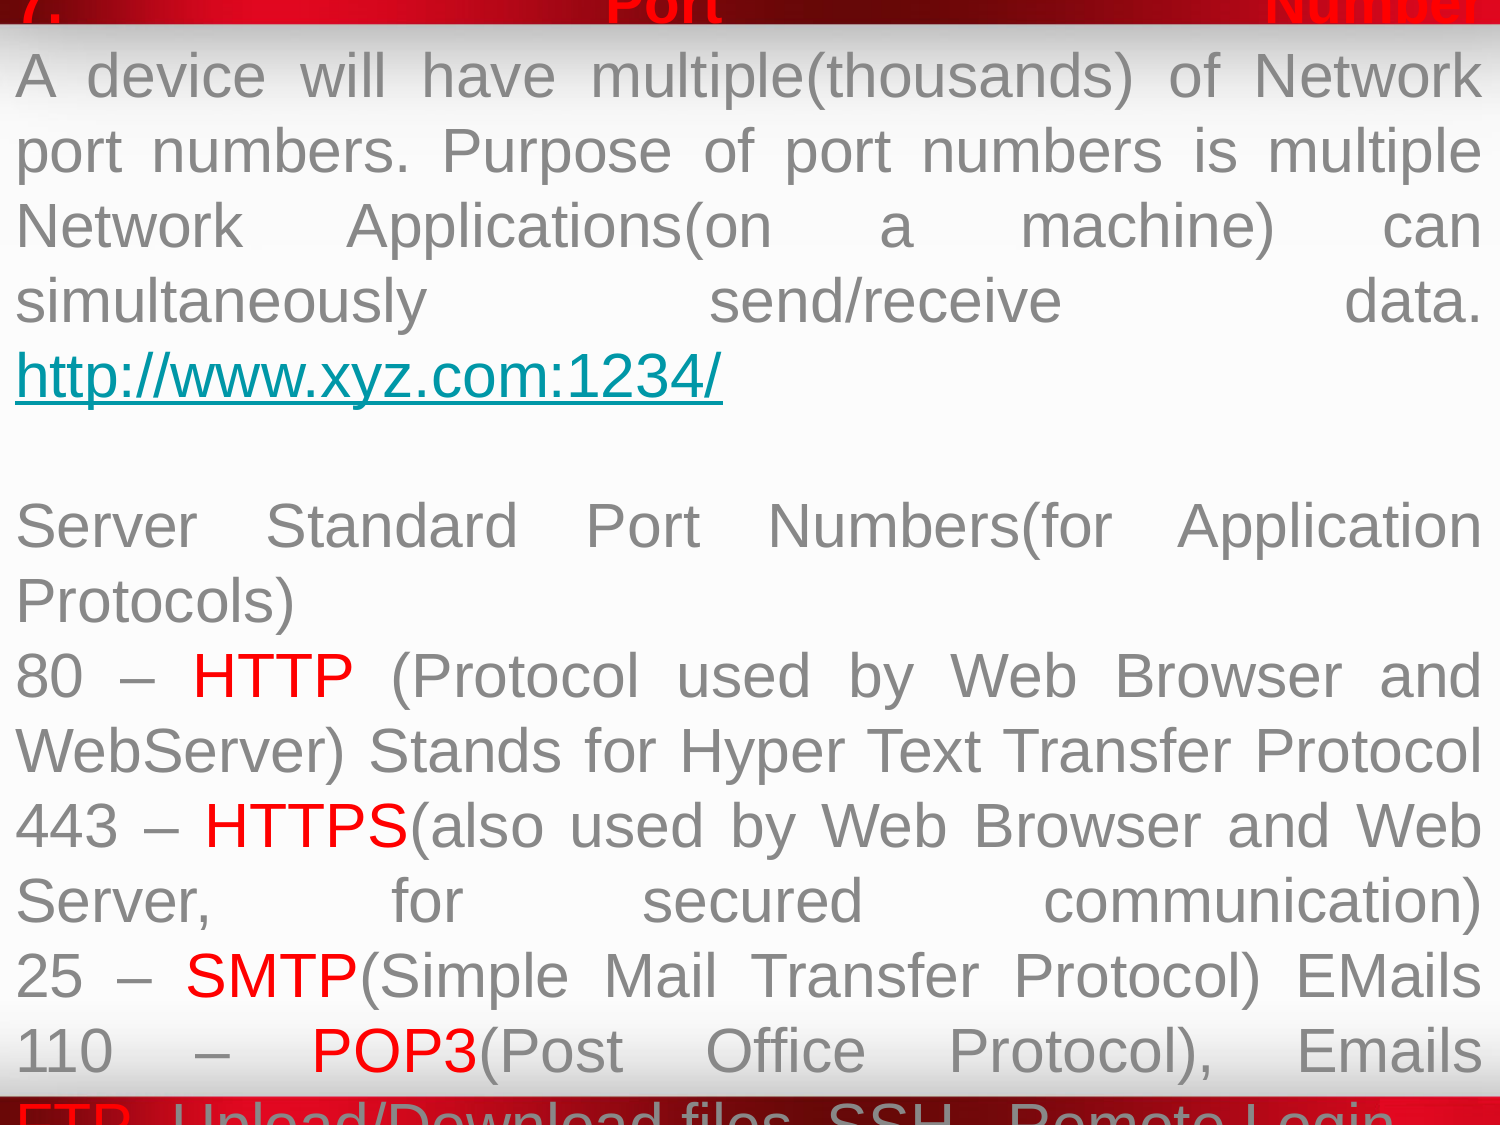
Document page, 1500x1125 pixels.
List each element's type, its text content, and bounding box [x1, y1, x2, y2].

title 7. Port Number A device will have multiple(thousands) of Network port numbers. Purpose of port numbers is multiple Network Applications(on a machine) can simultaneously send/receive data. http://www.xyz.com:1234/ Server Standard Port Numbers(for Application Protocols) 80 – HTTP (Protocol used by Web Browser and WebServer) Stands for Hyper Text Transfer Protocol 443 – HTTPS(also used by Web Browser and Web Server, for secured communication) 25 – SMTP(Simple Mail Transfer Protocol) EMails 110 – POP3(Post Office Protocol), Emails FTP- Upload/Download files, SSH –Remote Login [0, 0, 1500, 1125]
